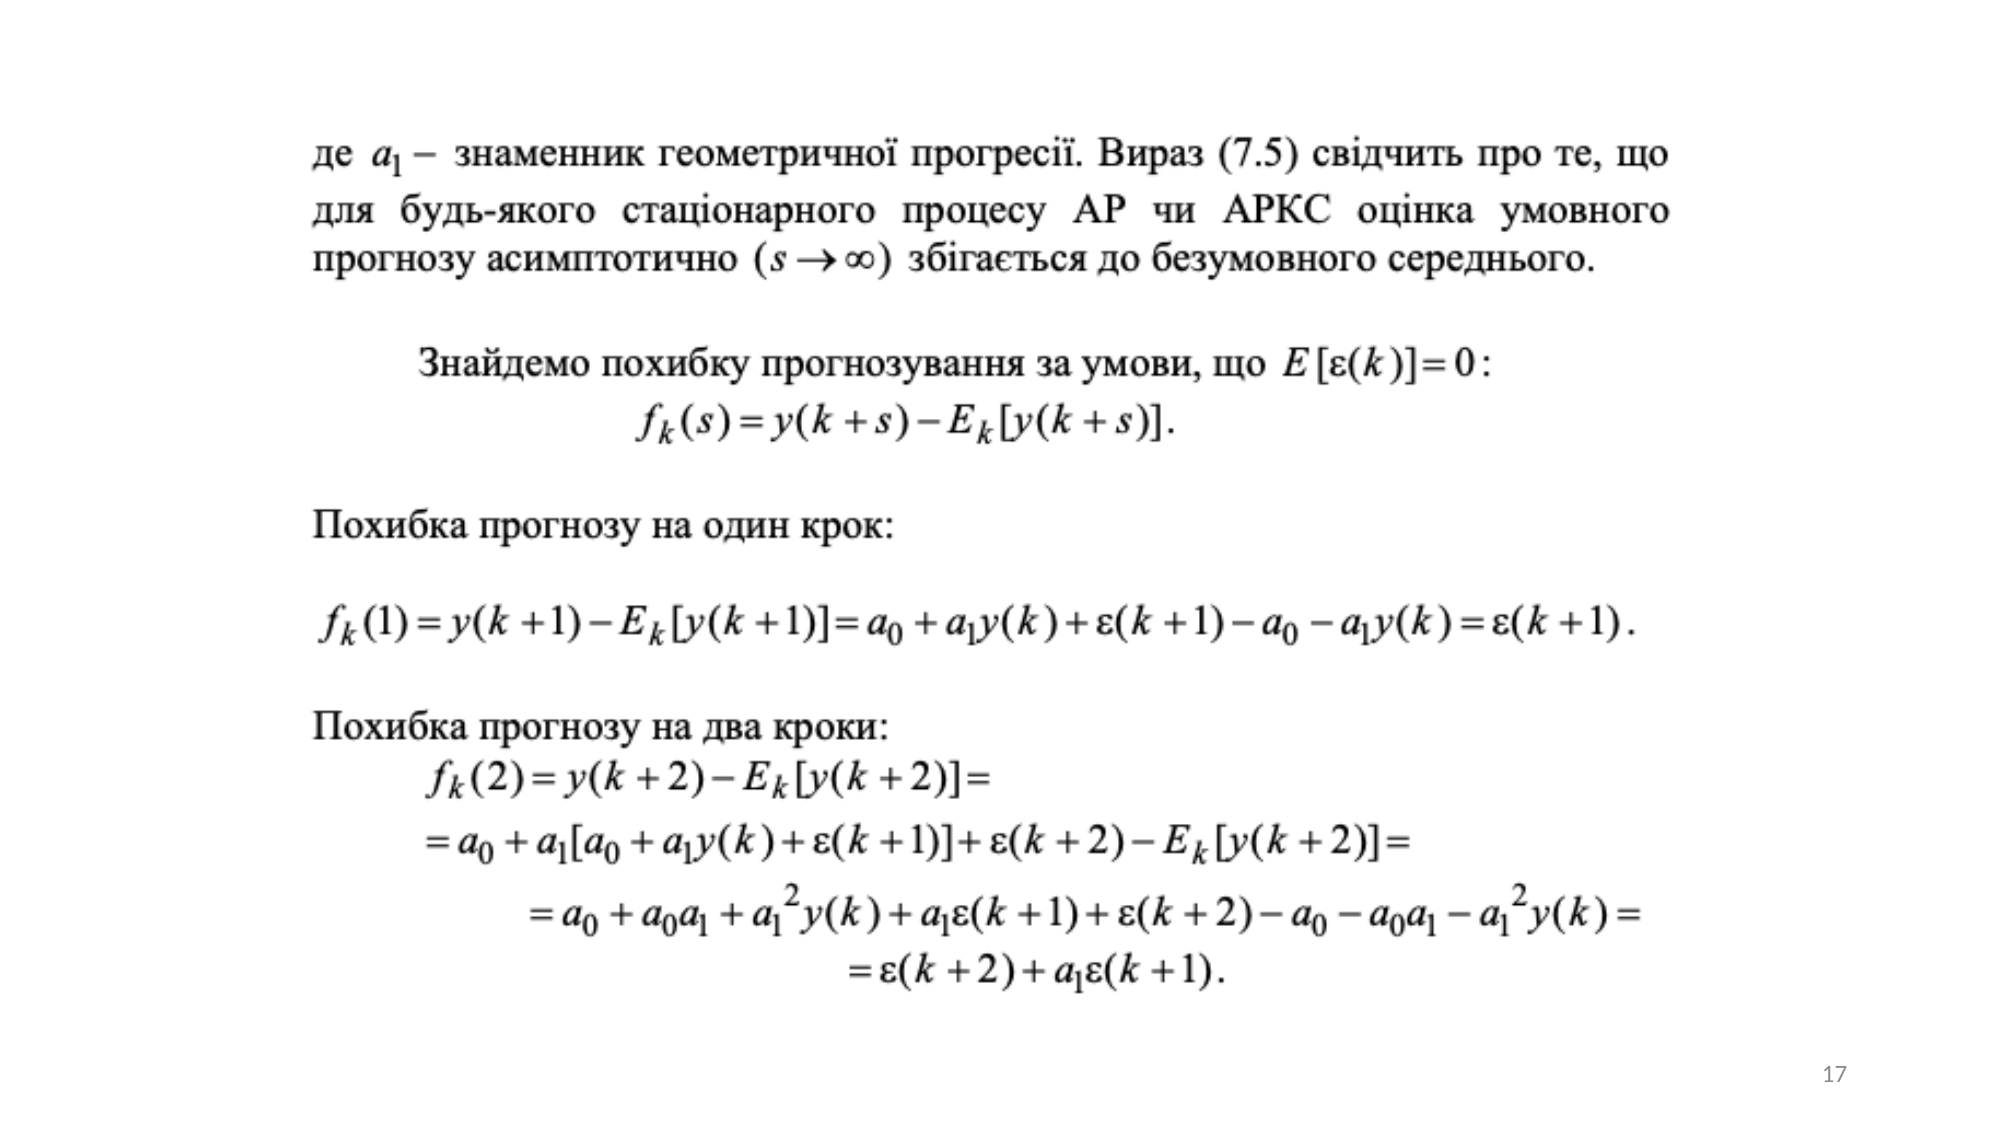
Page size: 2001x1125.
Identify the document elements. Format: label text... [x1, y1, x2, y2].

slide_number 17 [1412, 1042, 1863, 1103]
picture [288, 105, 1712, 1020]
